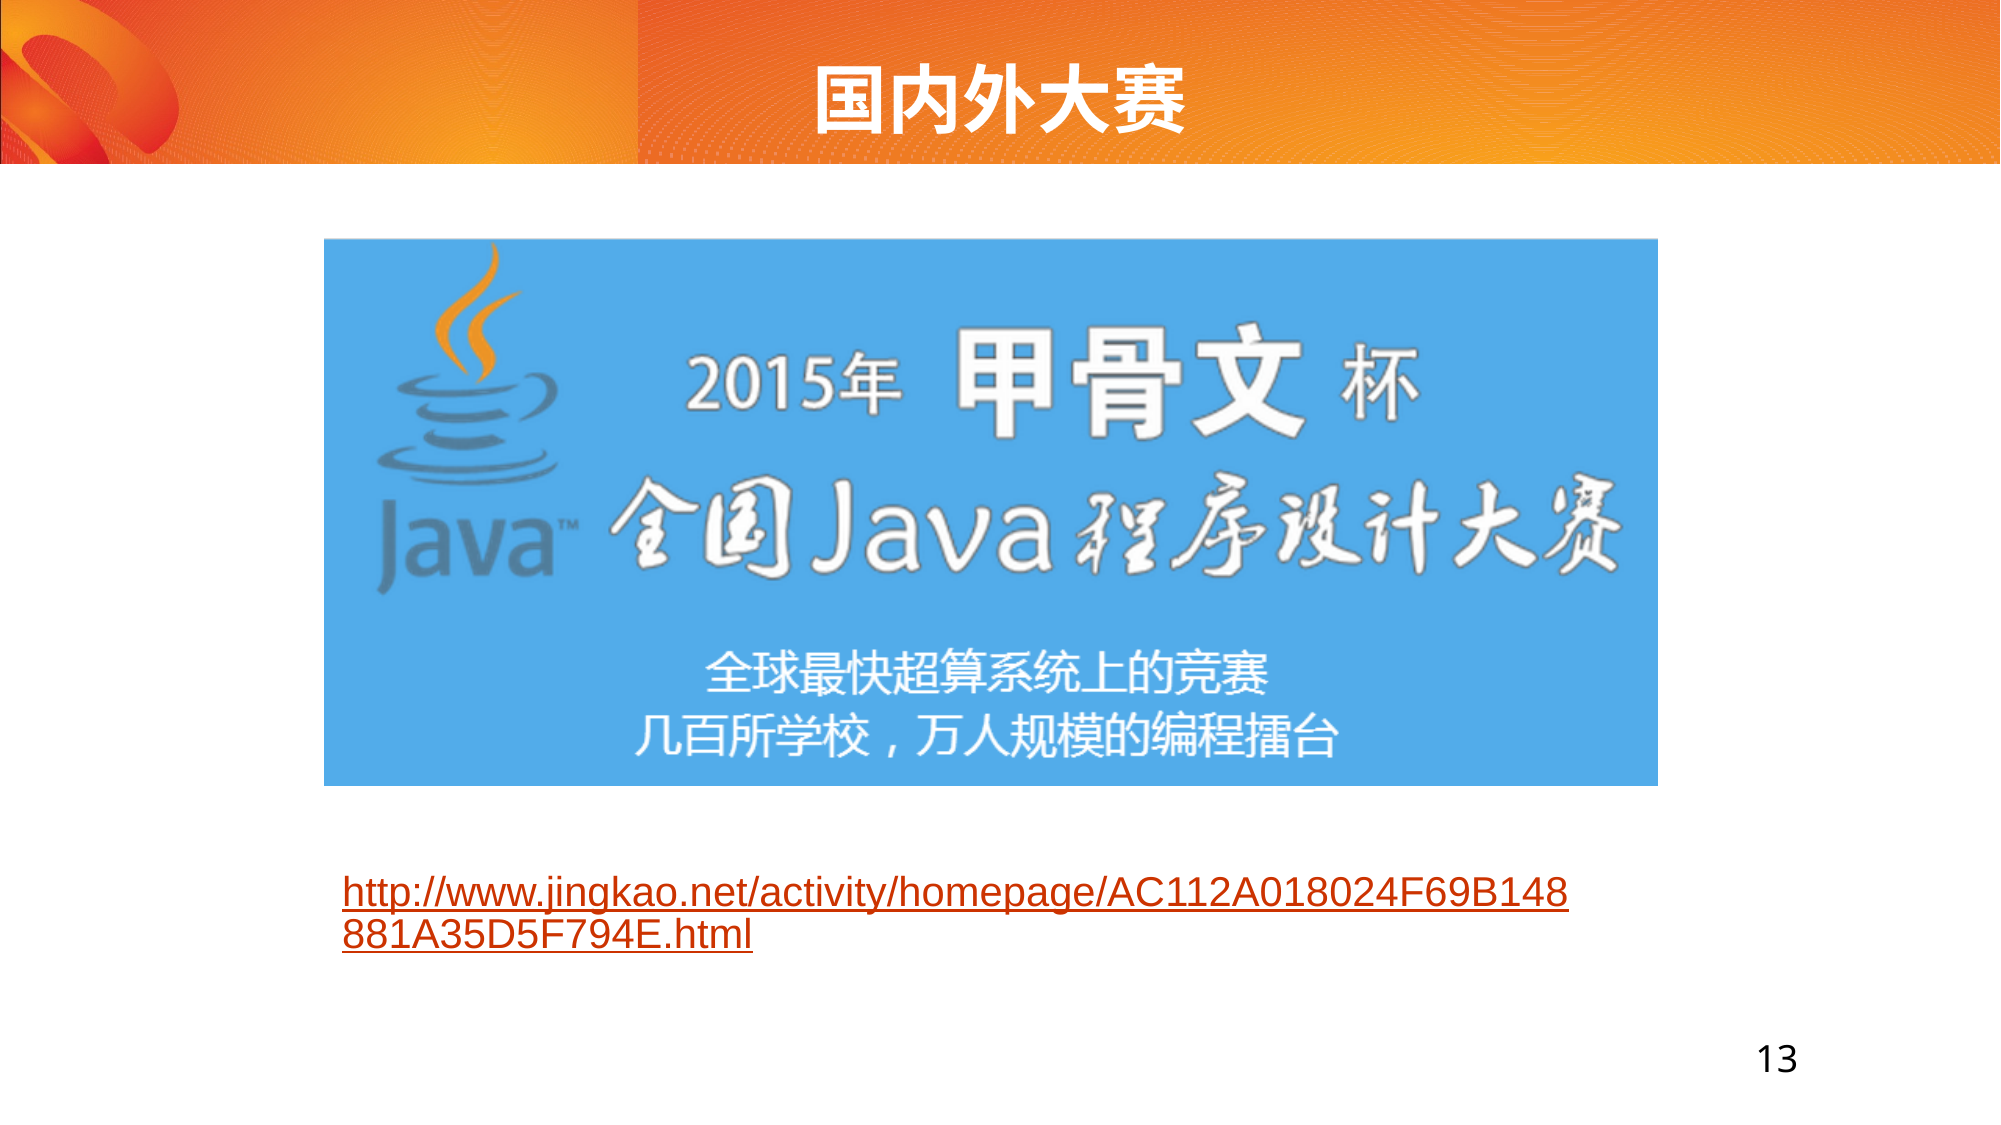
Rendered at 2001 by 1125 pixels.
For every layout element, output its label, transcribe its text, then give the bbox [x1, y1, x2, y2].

picture [324, 238, 1659, 786]
text_box http://www.jingkao.net/activity/homepage/AC112A018024F69B148881A35D5F794E.html [327, 857, 1587, 923]
picture [0, 0, 2000, 164]
title 国内外大赛 [99, 45, 1900, 167]
